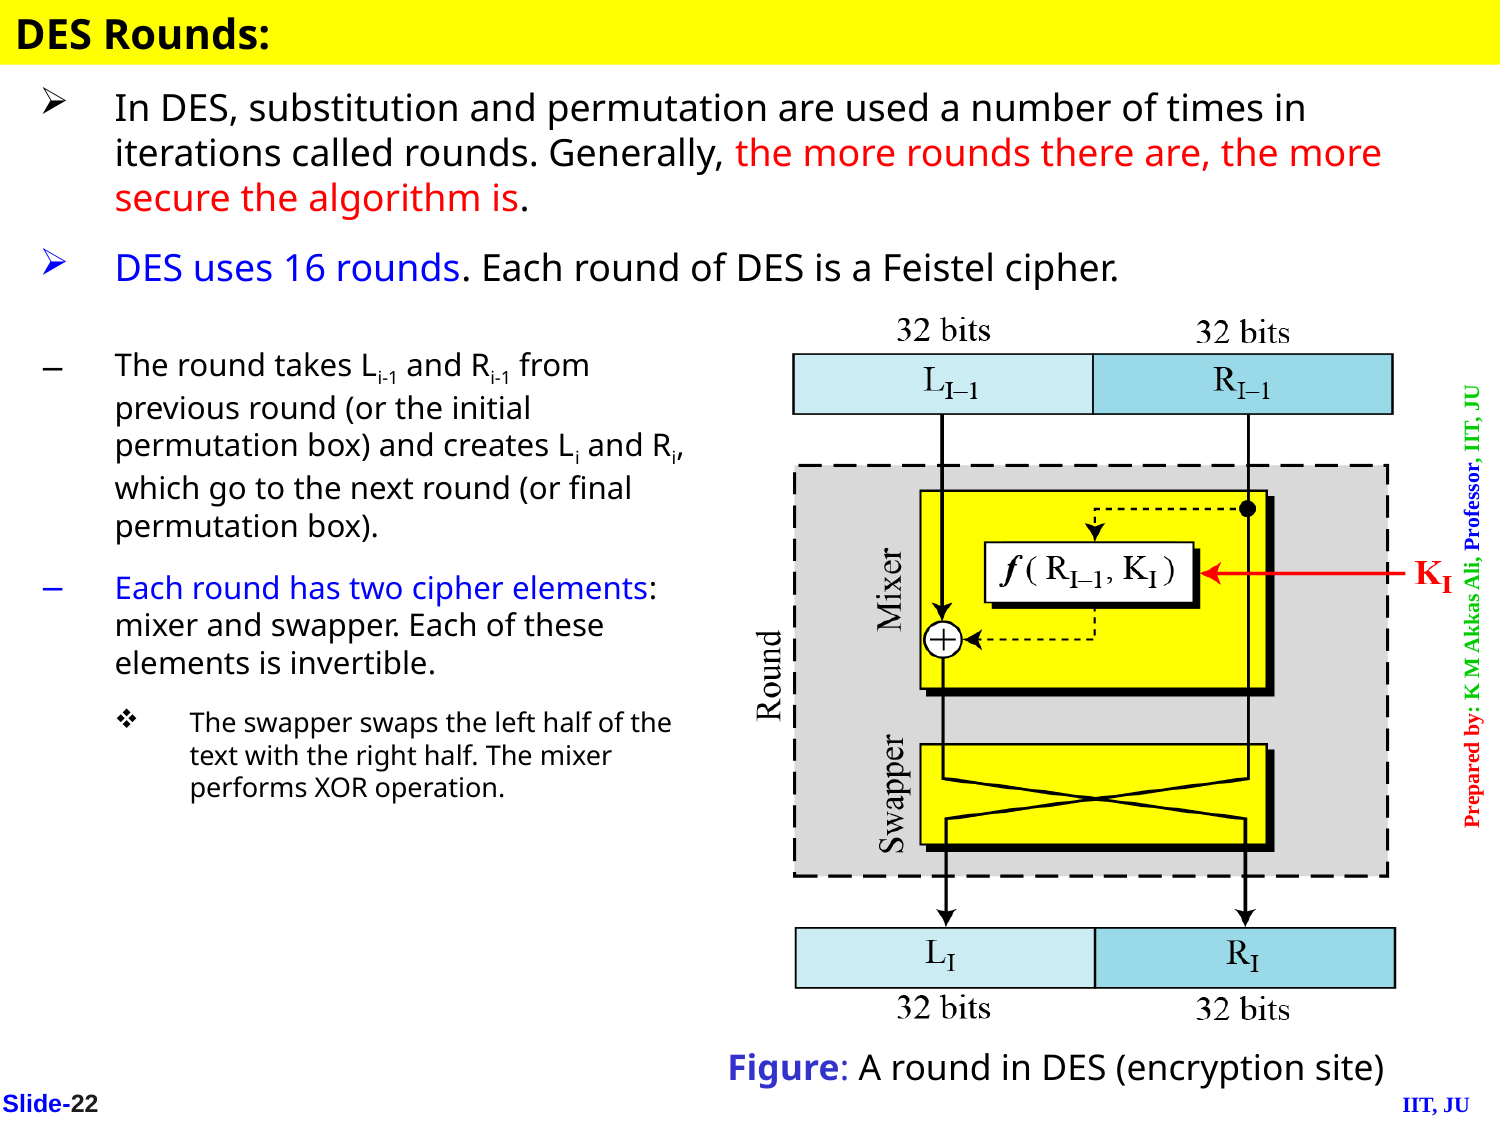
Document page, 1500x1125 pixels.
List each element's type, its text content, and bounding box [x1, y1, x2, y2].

text_box DES Rounds: [0, 0, 1500, 65]
slide_number Slide-22 [0, 1049, 301, 1125]
text_box In DES, substitution and permutation are used a number of times in iterations called rounds. Generally, the more rounds there are, the more secure the algorithm is. DES uses 16 rounds. Each round of DES is a Feistel cipher. [24, 76, 1463, 296]
text_box The round takes Li-1 and Ri-1 from previous round (or the initial permutation box) and creates Li and Ri, which go to the next round (or final permutation box). Each round has two cipher elements: mixer and swapper. Each of these elements is invertible. The swapper swaps the left half of the text with the right half. The mixer performs XOR operation. [24, 338, 713, 811]
picture [749, 312, 1452, 1031]
text_box Figure: A round in DES (encryption site) [712, 1037, 1500, 1095]
